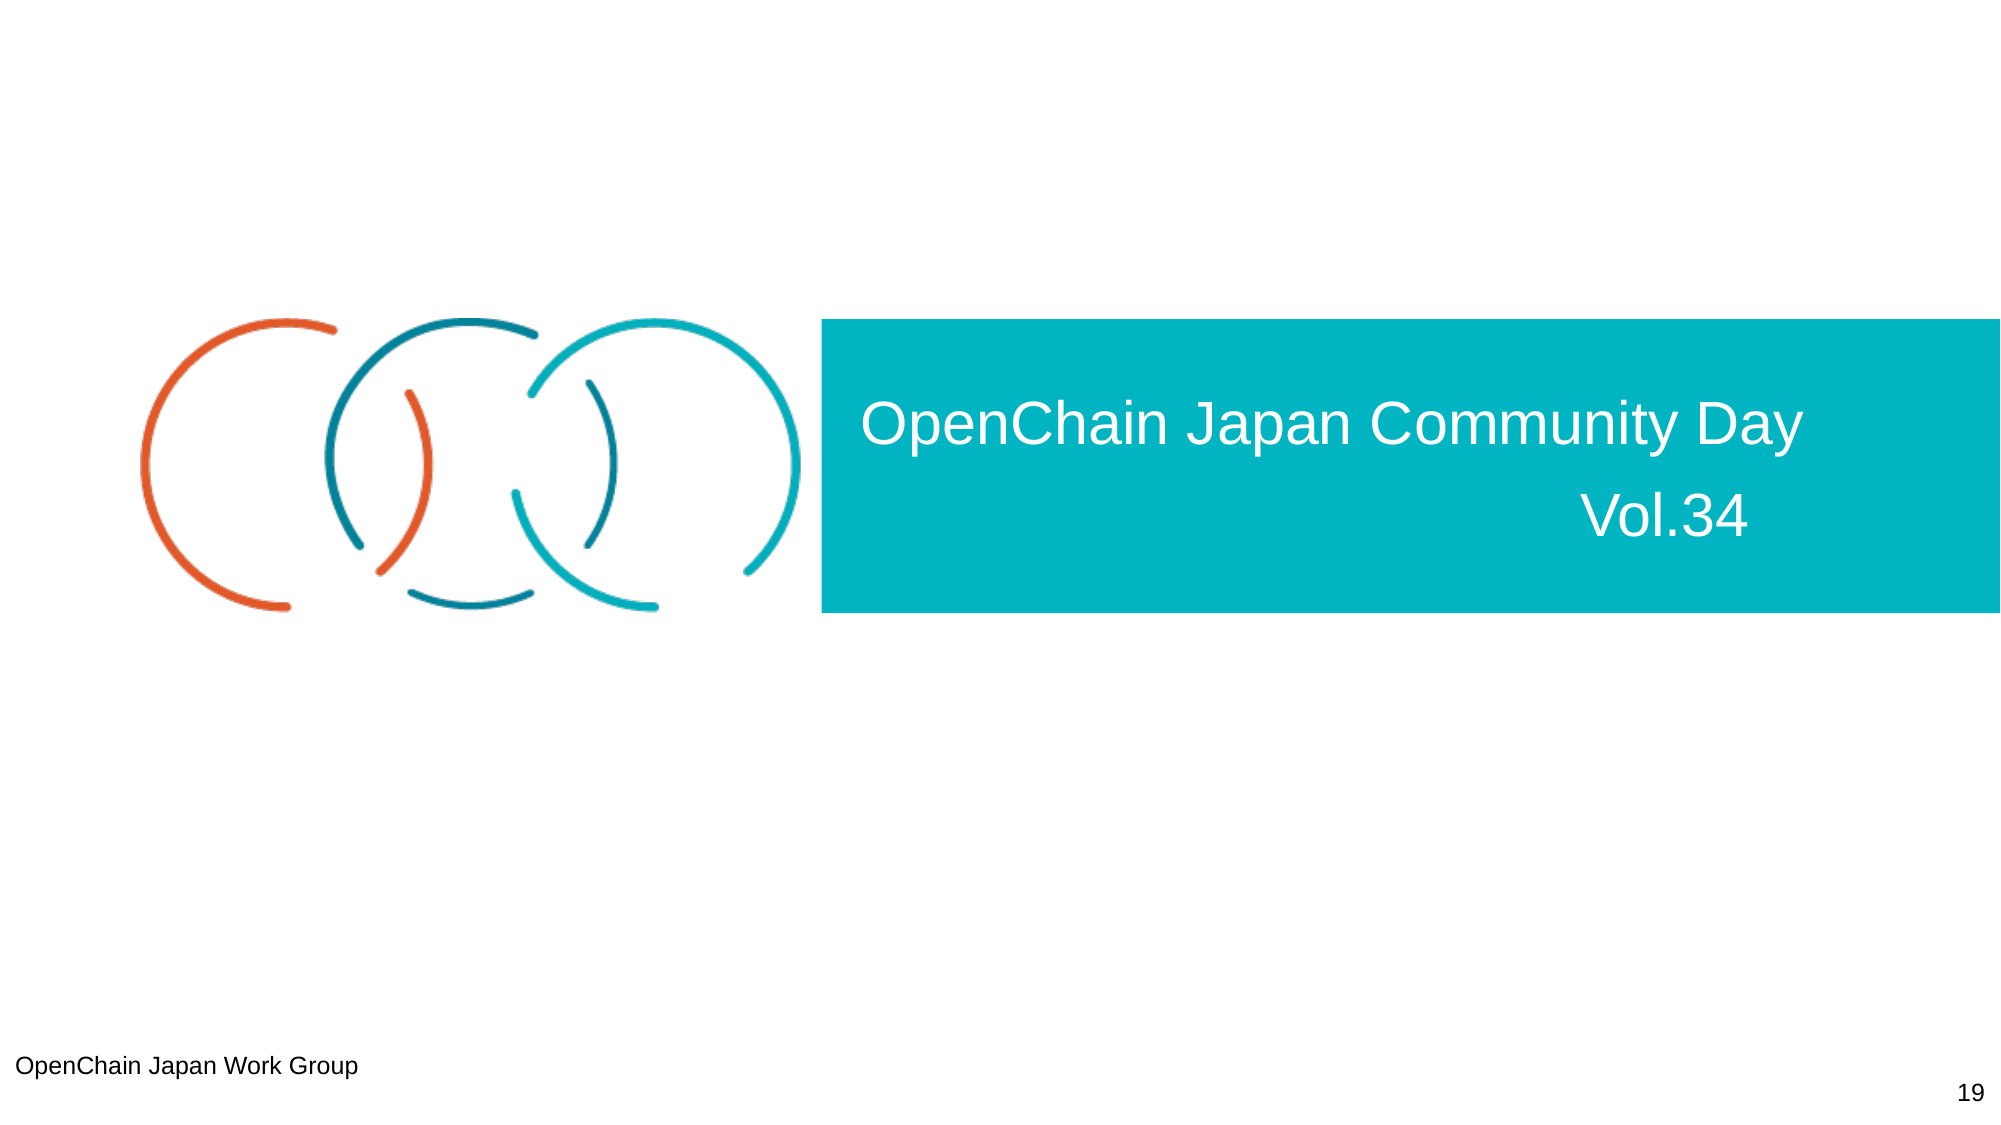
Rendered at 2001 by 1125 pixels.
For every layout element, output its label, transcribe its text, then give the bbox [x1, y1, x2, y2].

slide_number 19 [1550, 1079, 2000, 1103]
footer OpenChain Japan Work Group [0, 1053, 472, 1077]
picture [0, 318, 949, 629]
list OpenChain Japan Community Day Vol.34 [821, 319, 2000, 614]
